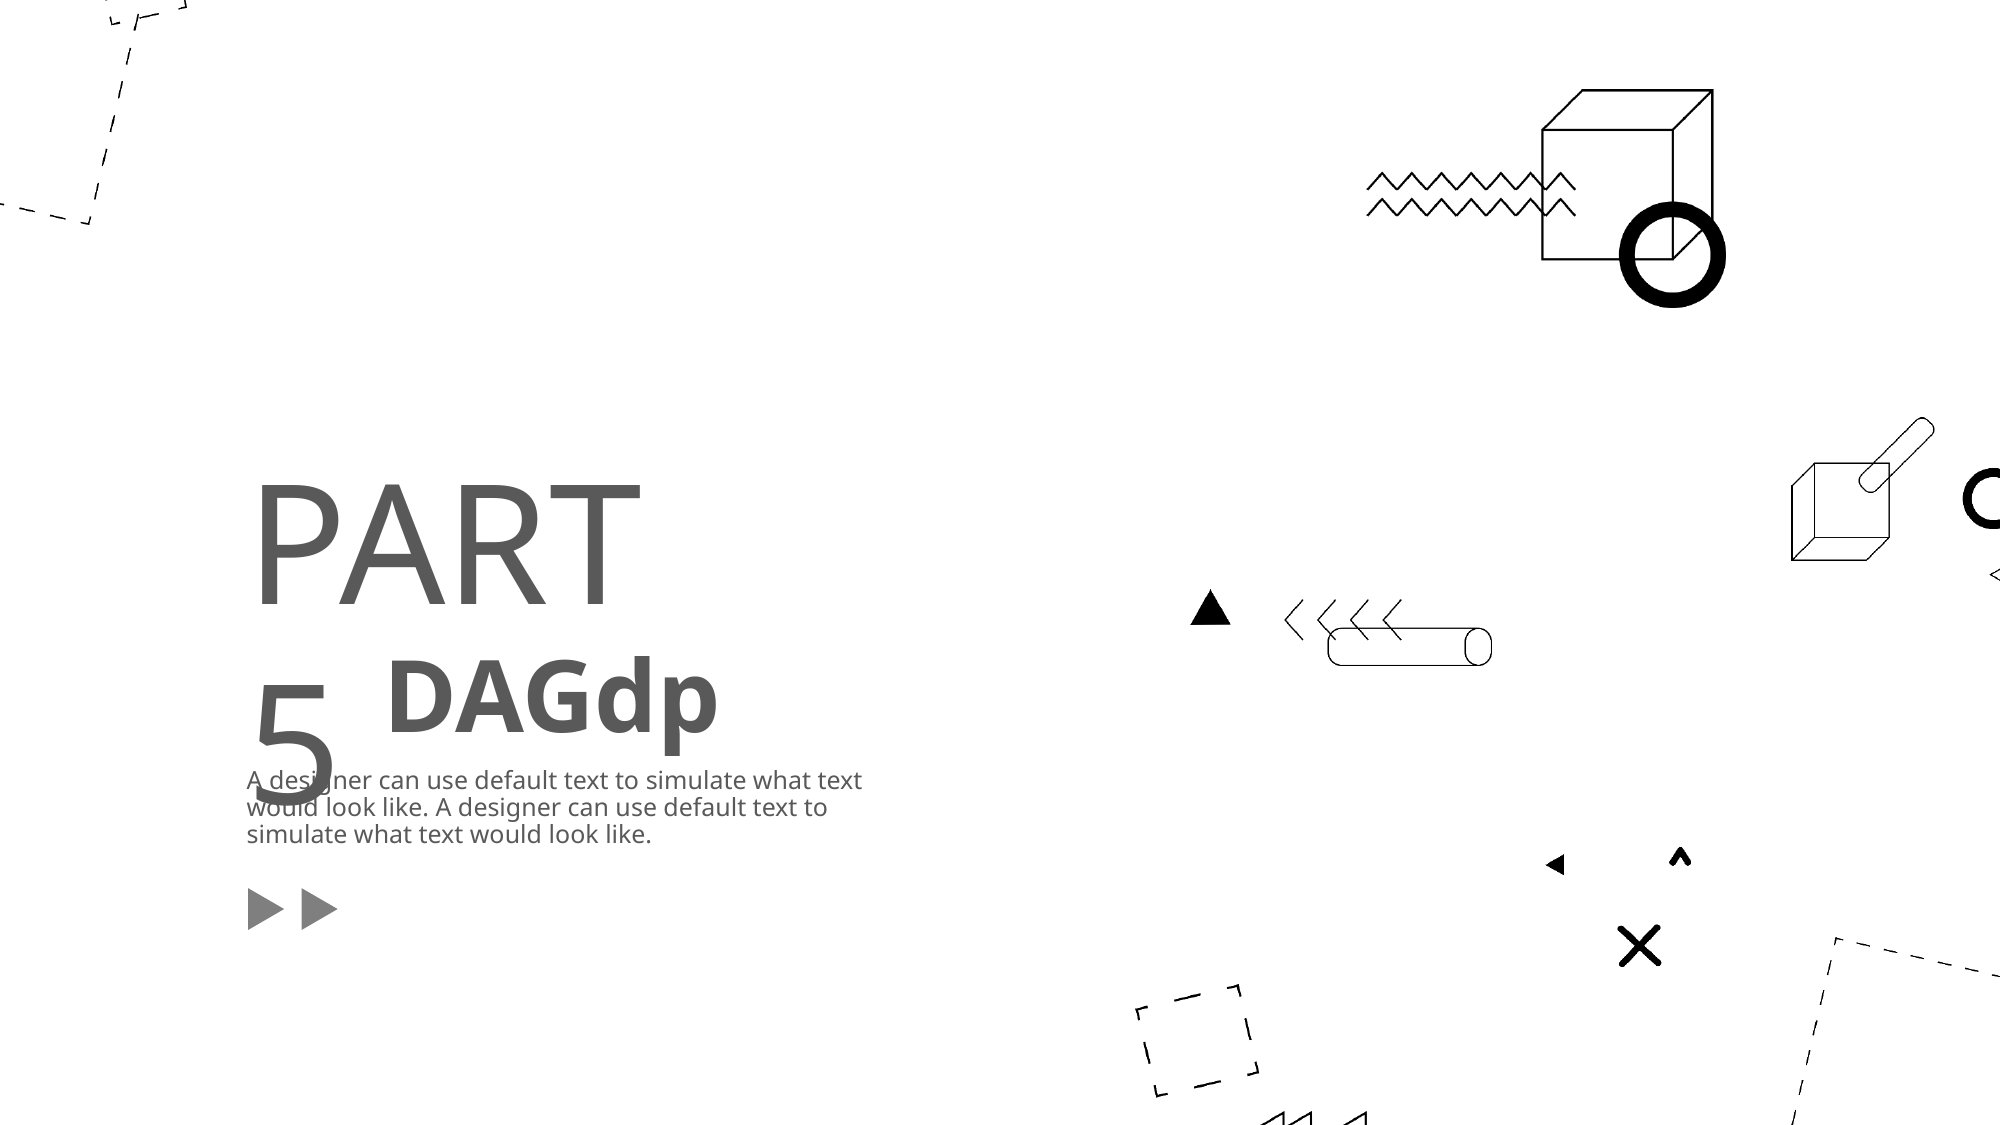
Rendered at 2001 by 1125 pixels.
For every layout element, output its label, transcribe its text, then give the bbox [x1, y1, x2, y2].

picture [1189, 589, 1492, 666]
picture [1545, 847, 1691, 968]
picture [1366, 89, 1726, 309]
picture [0, 0, 187, 225]
text_box [247, 886, 287, 932]
text_box [300, 886, 340, 932]
picture [1791, 937, 2000, 1125]
text_box A designer can use default text to simulate what text would look like. A designer can use default text to simulate what text would look like. [231, 760, 949, 857]
text_box PART 5 [231, 430, 799, 624]
text_box DAGdp [228, 624, 877, 760]
picture [1791, 417, 2000, 590]
picture [1134, 984, 1367, 1125]
